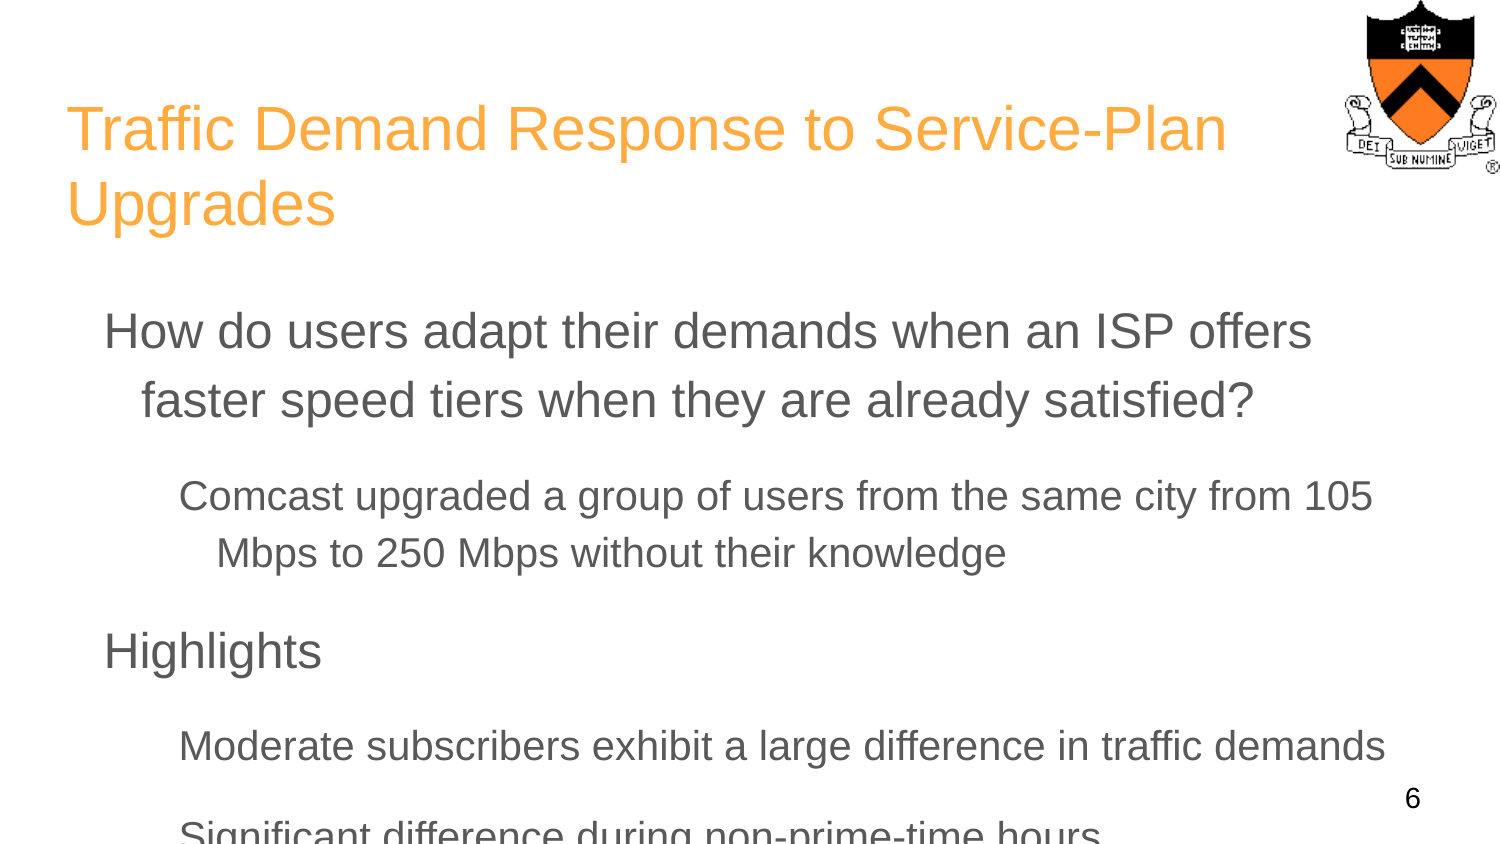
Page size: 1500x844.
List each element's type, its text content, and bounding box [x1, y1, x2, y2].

title Traffic Demand Response to Service-Plan Upgrades [51, 72, 1449, 167]
picture [1342, 0, 1500, 174]
list How do users adapt their demands when an ISP offers faster speed tiers when they are already satisfied? Comcast upgraded a group of users from the same city from 105 Mbps to 250 Mbps without their knowledge Highlights Moderate subscribers exhibit a large difference in traffic demands Significant difference during non-prime-time hours [51, 274, 1449, 750]
slide_number ‹#› [1389, 764, 1480, 830]
